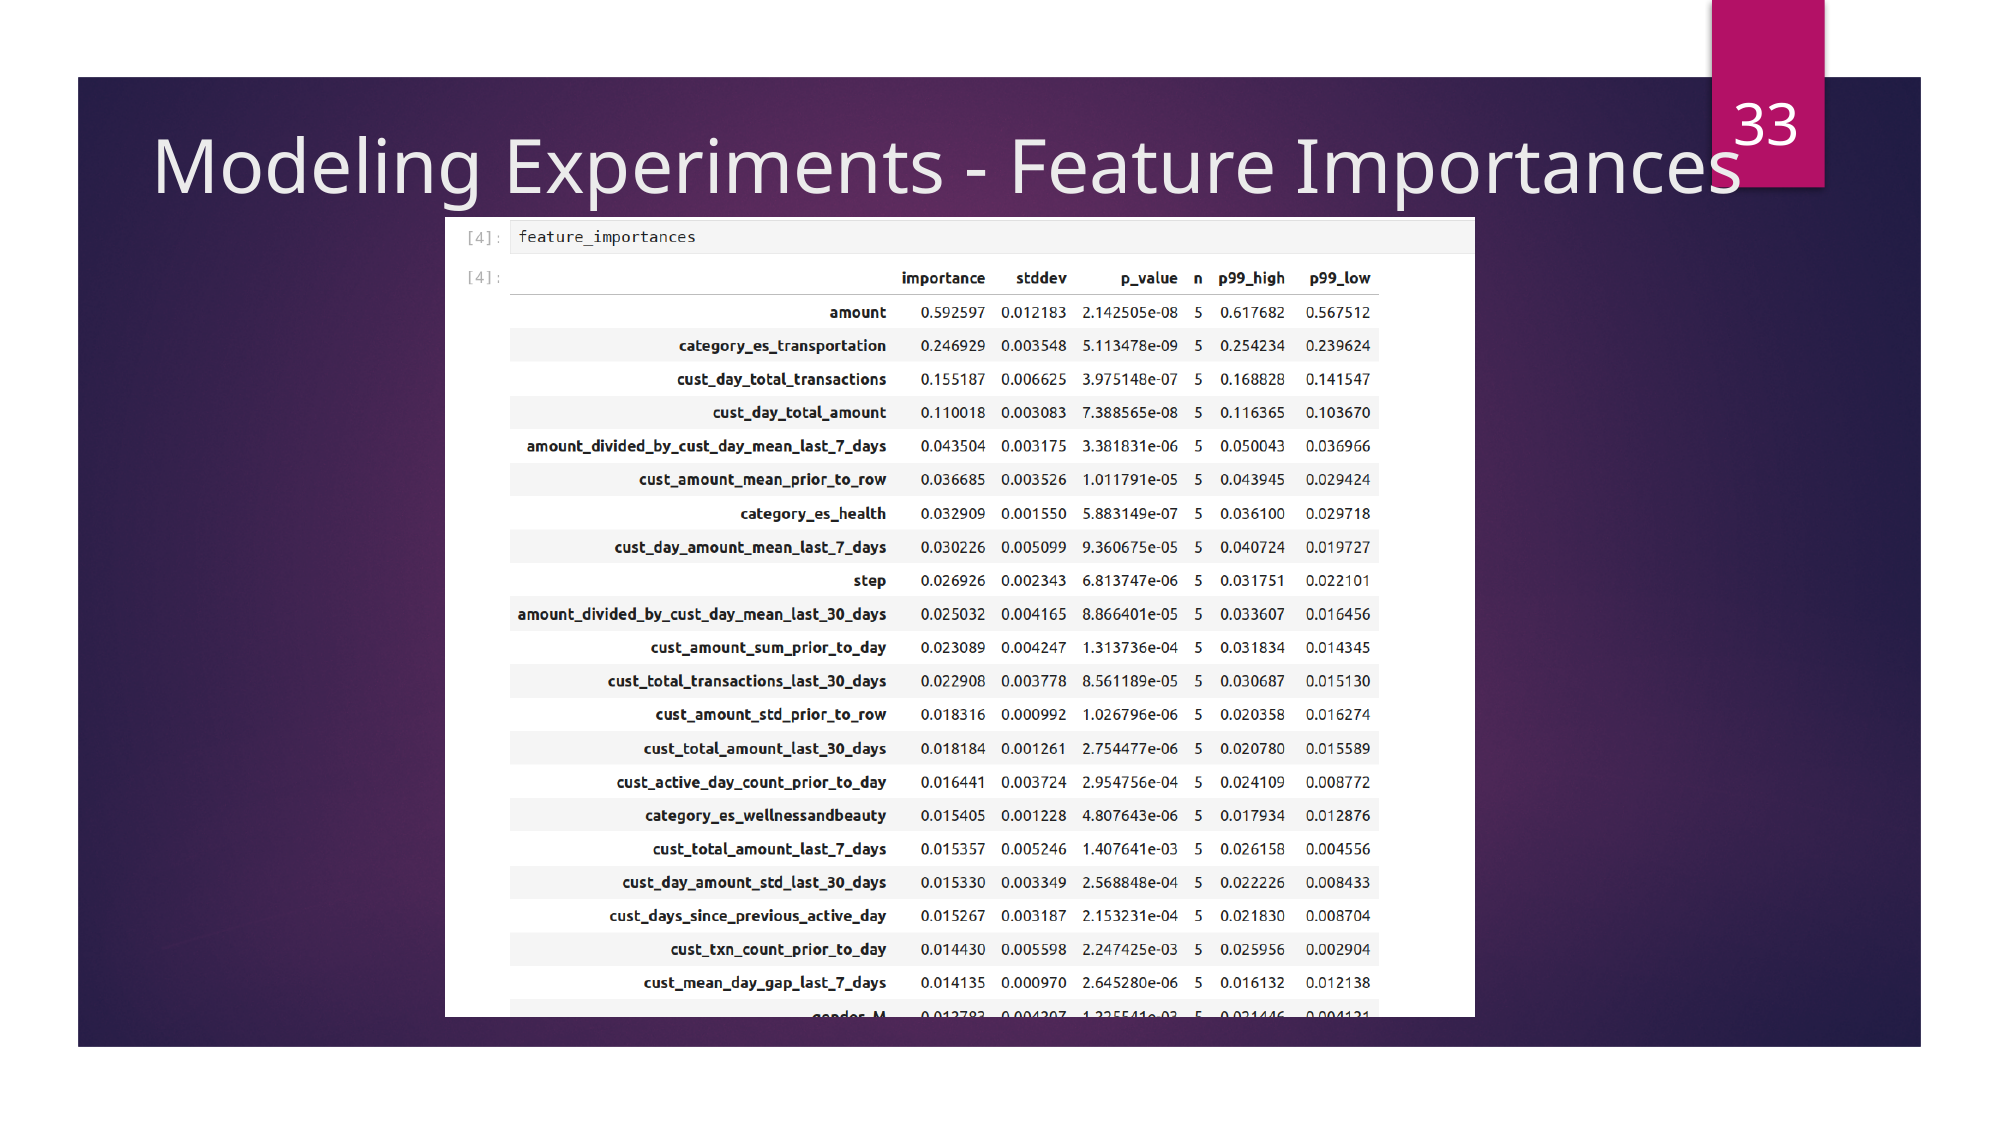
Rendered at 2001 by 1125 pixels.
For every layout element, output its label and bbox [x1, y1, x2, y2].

text_box [0, 0, 2000, 1125]
picture [445, 217, 1476, 1018]
